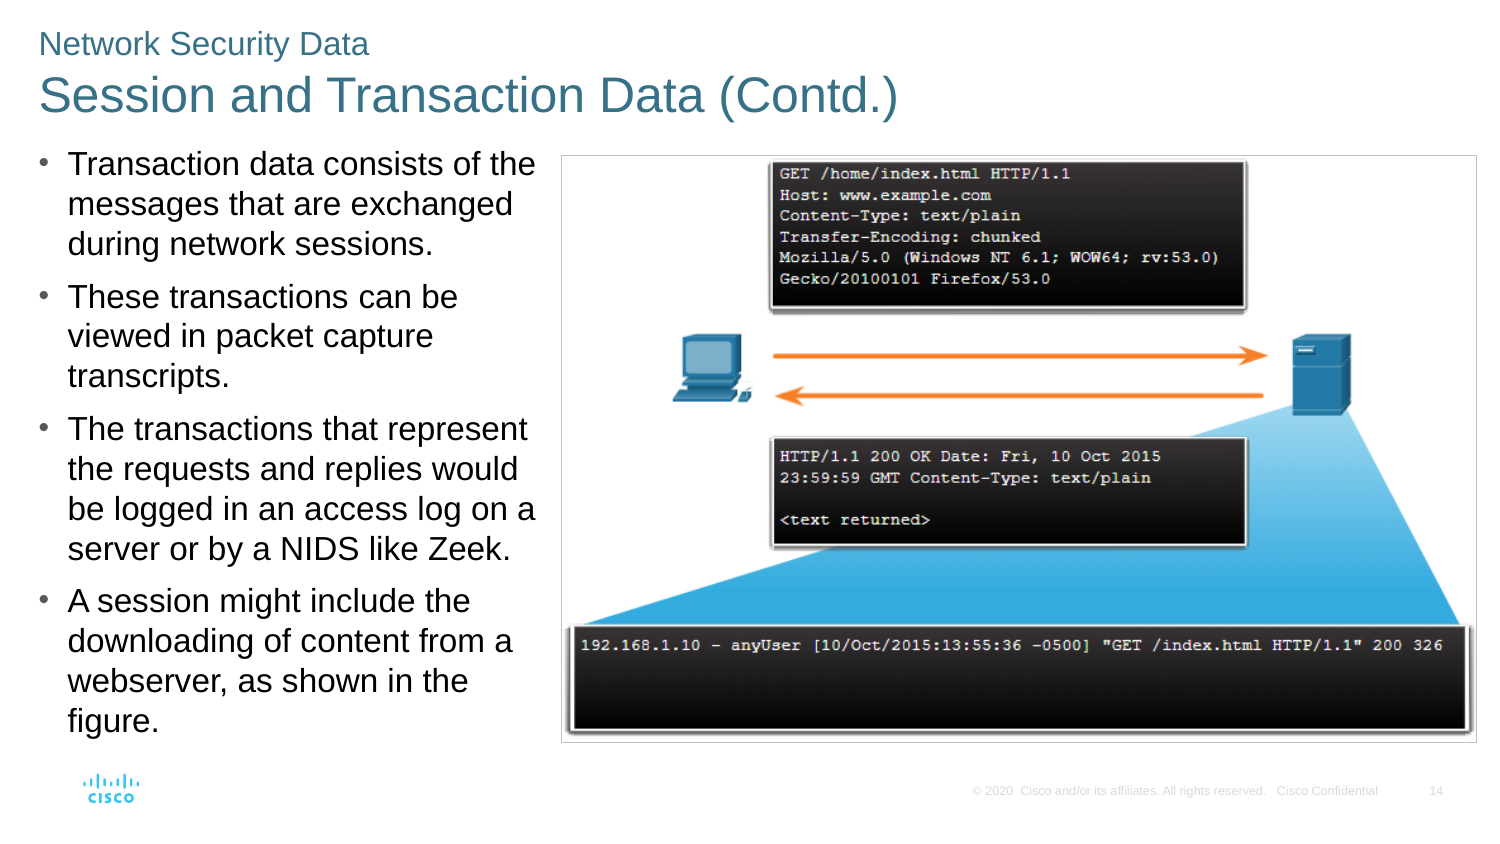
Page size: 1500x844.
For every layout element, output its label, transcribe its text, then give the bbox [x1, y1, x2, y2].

text_box Network Security Data Session and Transaction Data (Contd.) [23, 10, 1500, 135]
picture [561, 155, 1477, 743]
list Transaction data consists of the messages that are exchanged during network sessions. These transactions can be viewed in packet capture transcripts. The transactions that represent the requests and replies would be logged in an access log on a server or by a NIDS like Zeek. A session might include the downloading of content from a webserver, as shown in the figure. [23, 134, 576, 750]
